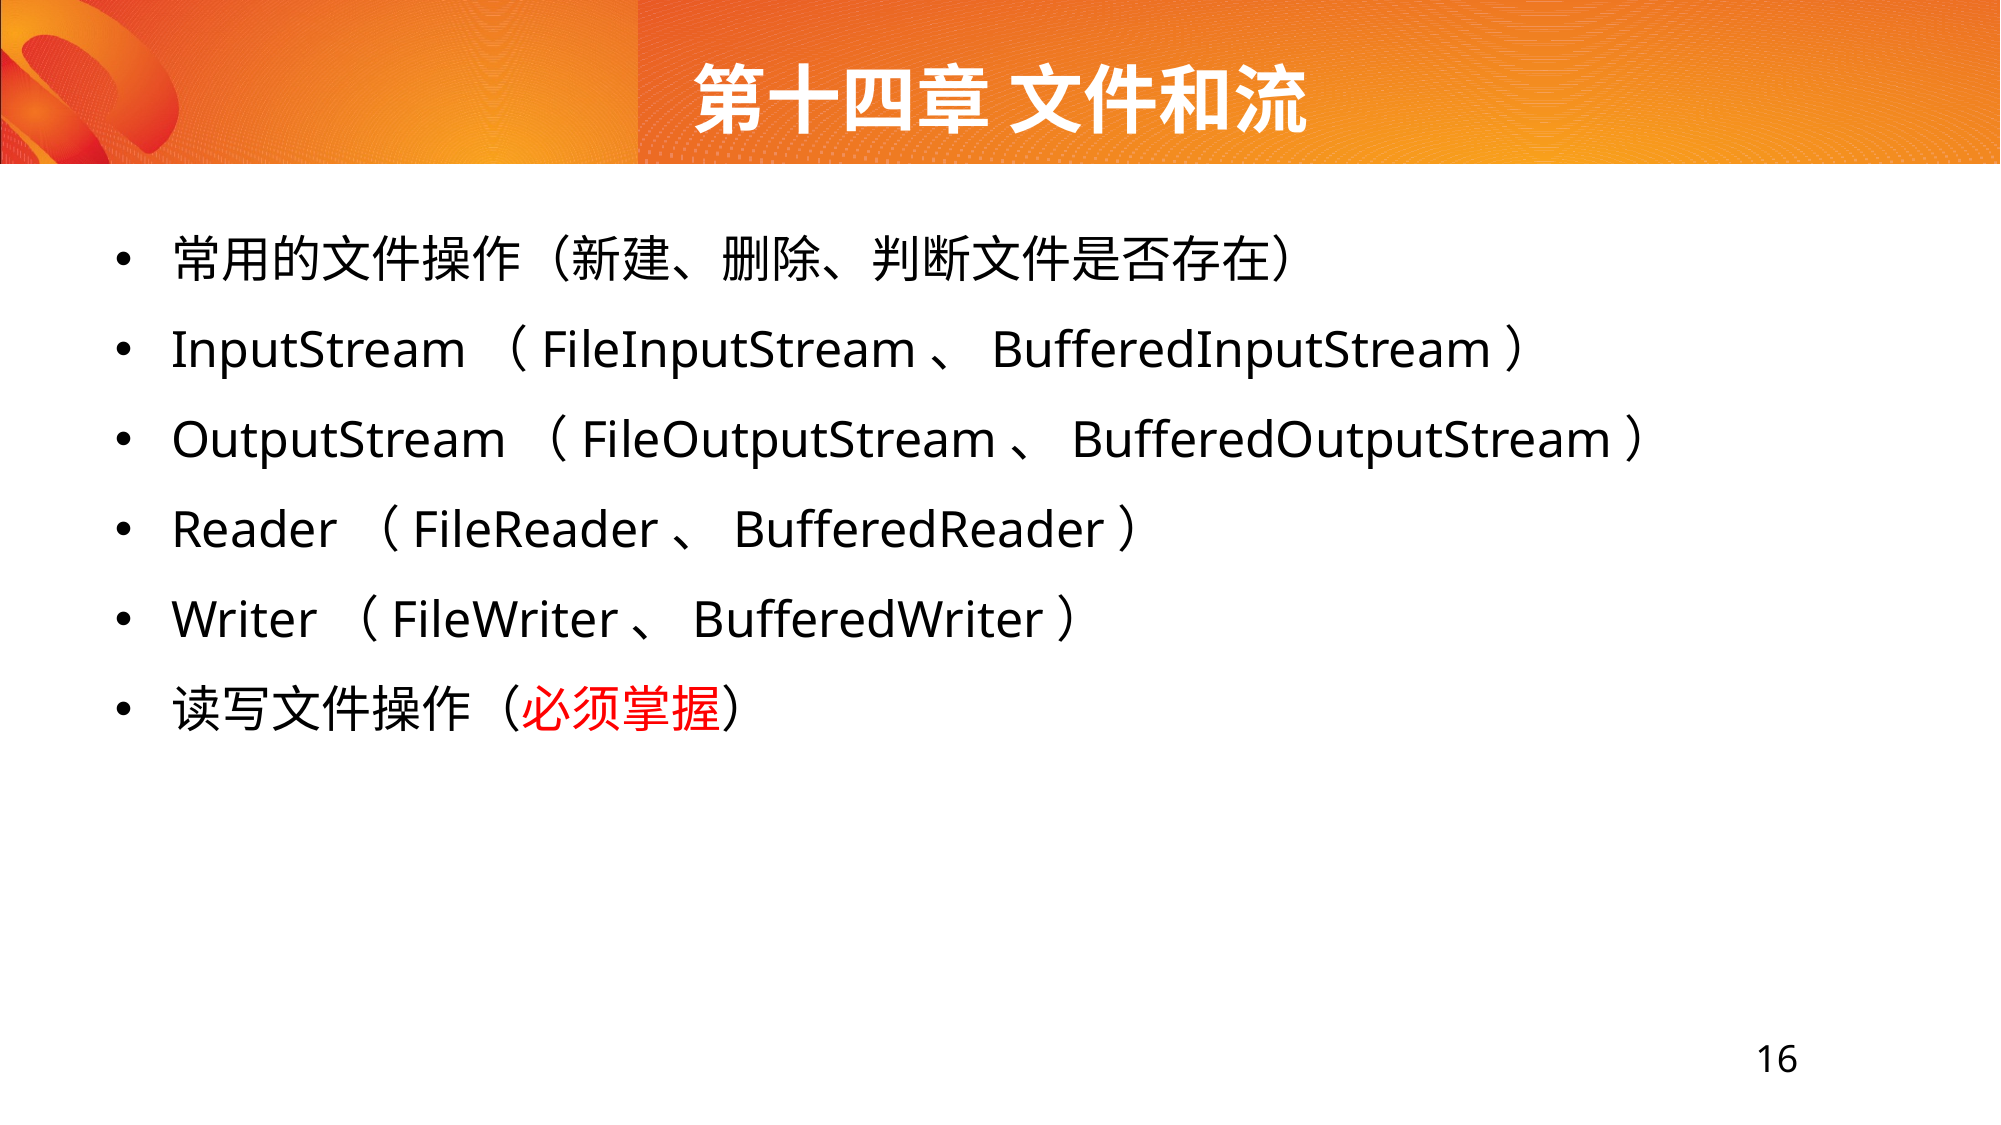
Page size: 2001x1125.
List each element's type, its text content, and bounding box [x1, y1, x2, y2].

list 常用的文件操作（新建、删除、判断文件是否存在） InputStream（FileInputStream、BufferedInputStream） OutputStream（FileOutputStream、BufferedOutputStream） Reader（FileReader、BufferedReader） Writer（FileWriter、BufferedWriter） 读写文件操作（必须掌握） [99, 190, 1900, 1005]
picture [0, 0, 2000, 164]
title 第十四章 文件和流 [99, 45, 1900, 167]
